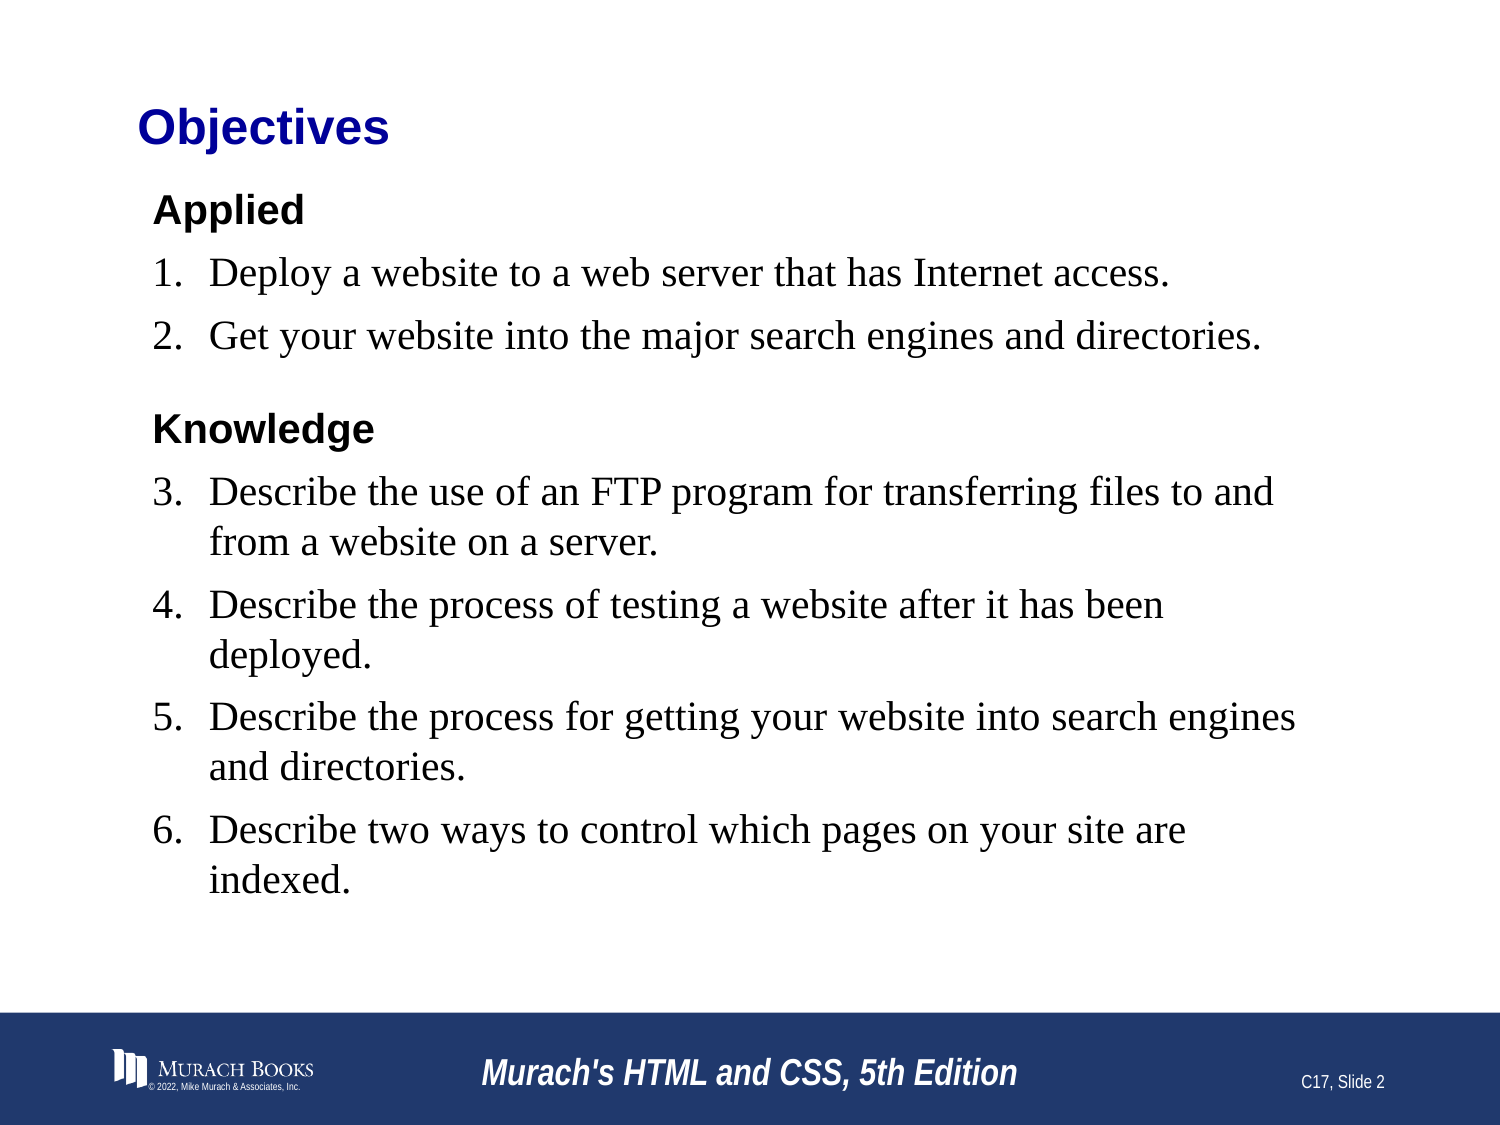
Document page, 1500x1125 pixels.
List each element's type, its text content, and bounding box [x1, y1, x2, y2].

slide_number C17, Slide 2 [1087, 1025, 1400, 1100]
title Objectives [137, 94, 1338, 156]
footer © 2022, Mike Murach & Associates, Inc. [0, 1025, 450, 1100]
slide_number Murach's HTML and CSS, 5th Edition [450, 1025, 1050, 1100]
list Applied Deploy a website to a web server that has Internet access. Get your website into the major search engines and directories. Knowledge Describe the use of an FTP program for transferring files to and from a website on a server. Describe the process of testing a website after it has been deployed. Describe the process for getting your website into search engines and directories. Describe two ways to control which pages on your site are indexed. [137, 174, 1350, 975]
